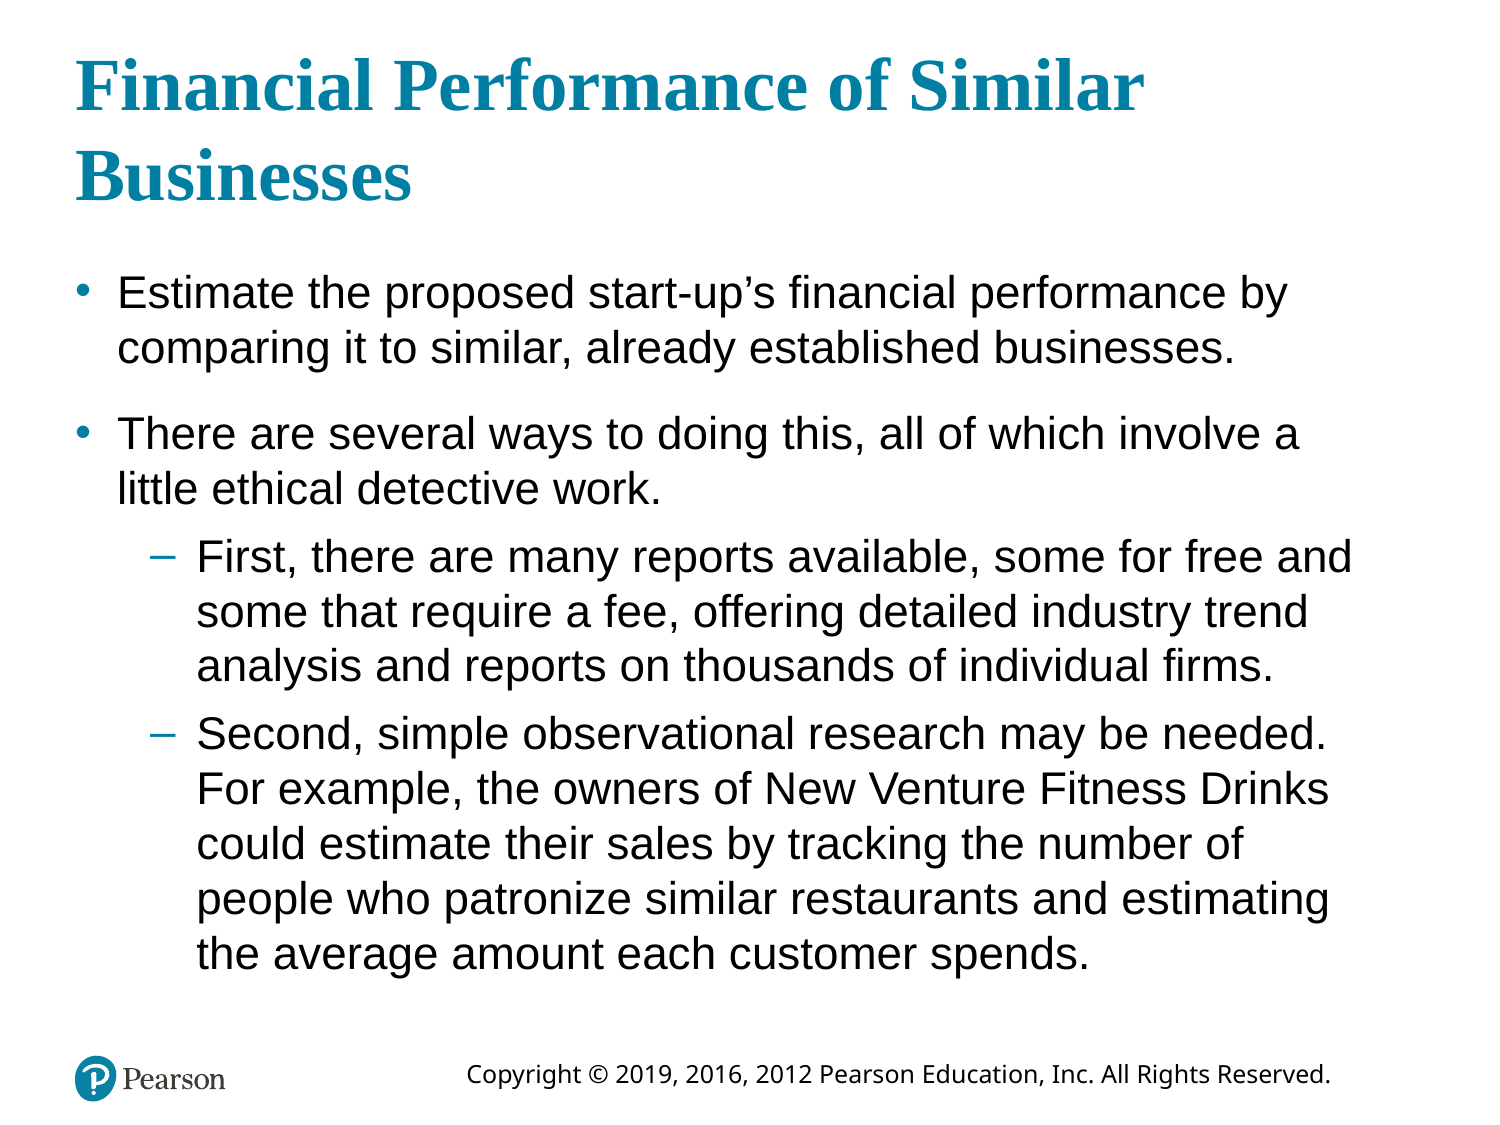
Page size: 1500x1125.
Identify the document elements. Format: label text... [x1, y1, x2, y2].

title Financial Performance of Similar Businesses [75, 35, 1425, 216]
list Estimate the proposed start-up’s financial performance by comparing it to similar, already established businesses. There are several ways to doing this, all of which involve a little ethical detective work. First, there are many reports available, some for free and some that require a fee, offering detailed industry trend analysis and reports on thousands of individual firms. Second, simple observational research may be needed. For example, the owners of New Venture Fitness Drinks could estimate their sales by tracking the number of people who patronize similar restaurants and estimating the average amount each customer spends. [75, 262, 1388, 1038]
